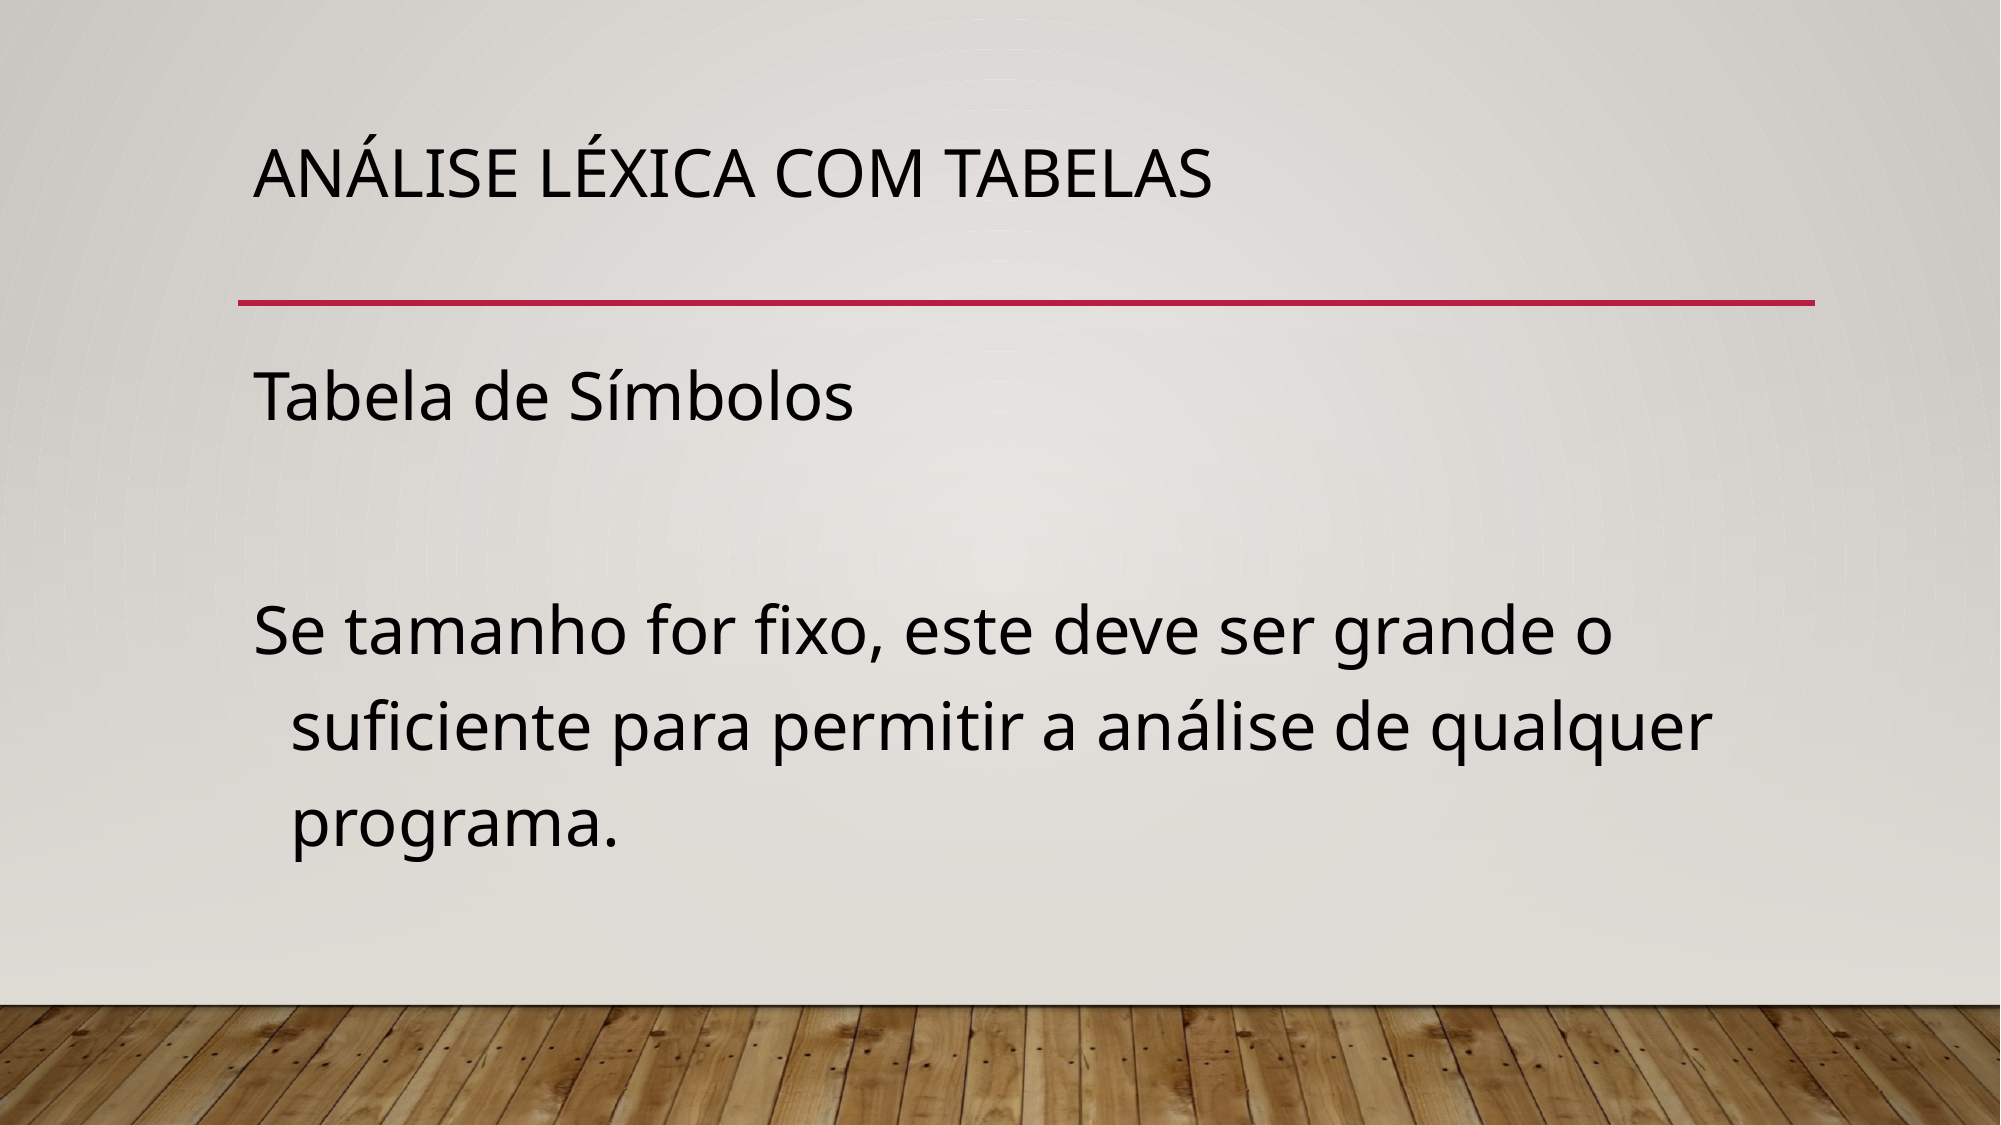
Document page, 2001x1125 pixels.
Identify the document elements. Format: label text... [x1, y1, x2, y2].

title Análise léxica com tabelas [238, 131, 1814, 305]
picture [0, 1005, 2000, 1125]
list Tabela de Símbolos Se tamanho for fixo, este deve ser grande o suficiente para permitir a análise de qualquer programa. [238, 330, 1814, 897]
